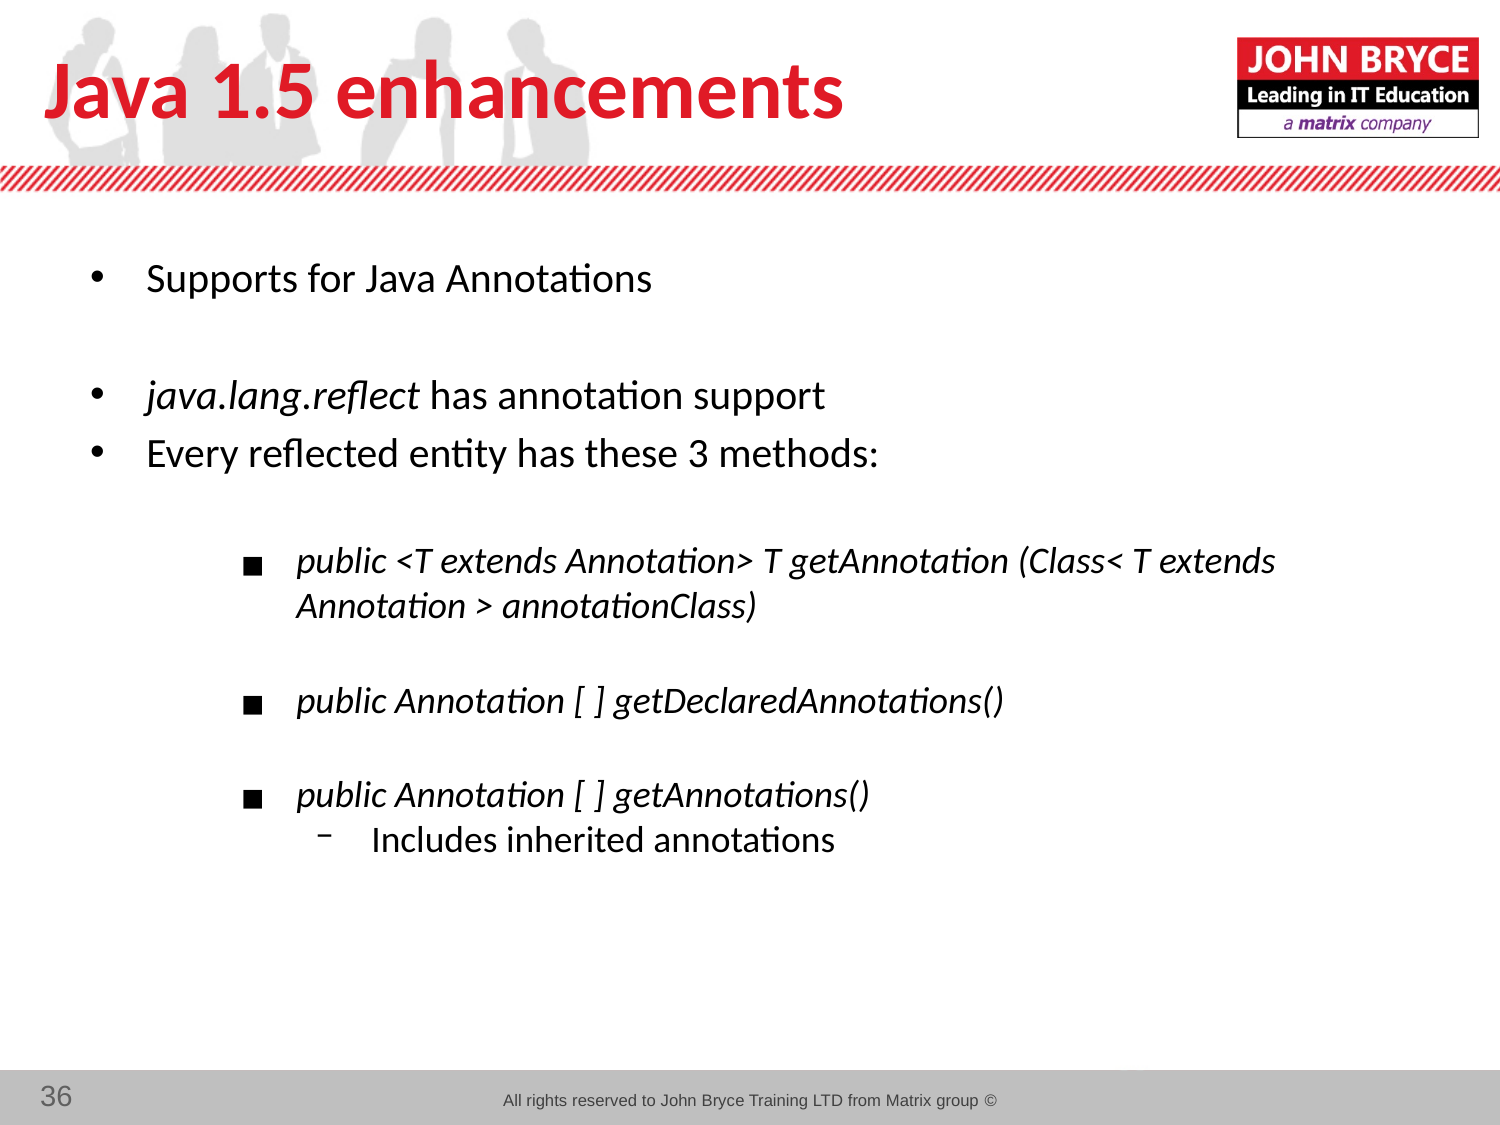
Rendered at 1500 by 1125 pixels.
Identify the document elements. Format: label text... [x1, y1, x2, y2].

title Java 1.5 enhancements [29, 21, 1235, 150]
list Supports for Java Annotations java.lang.reflect has annotation support Every reflected entity has these 3 methods: public <T extends Annotation> T getAnnotation (Class< T extends Annotation > annotationClass) public Annotation [ ] getDeclaredAnnotations() public Annotation [ ] getAnnotations() Includes inherited annotations [75, 243, 1425, 1047]
picture [0, 0, 1500, 1070]
